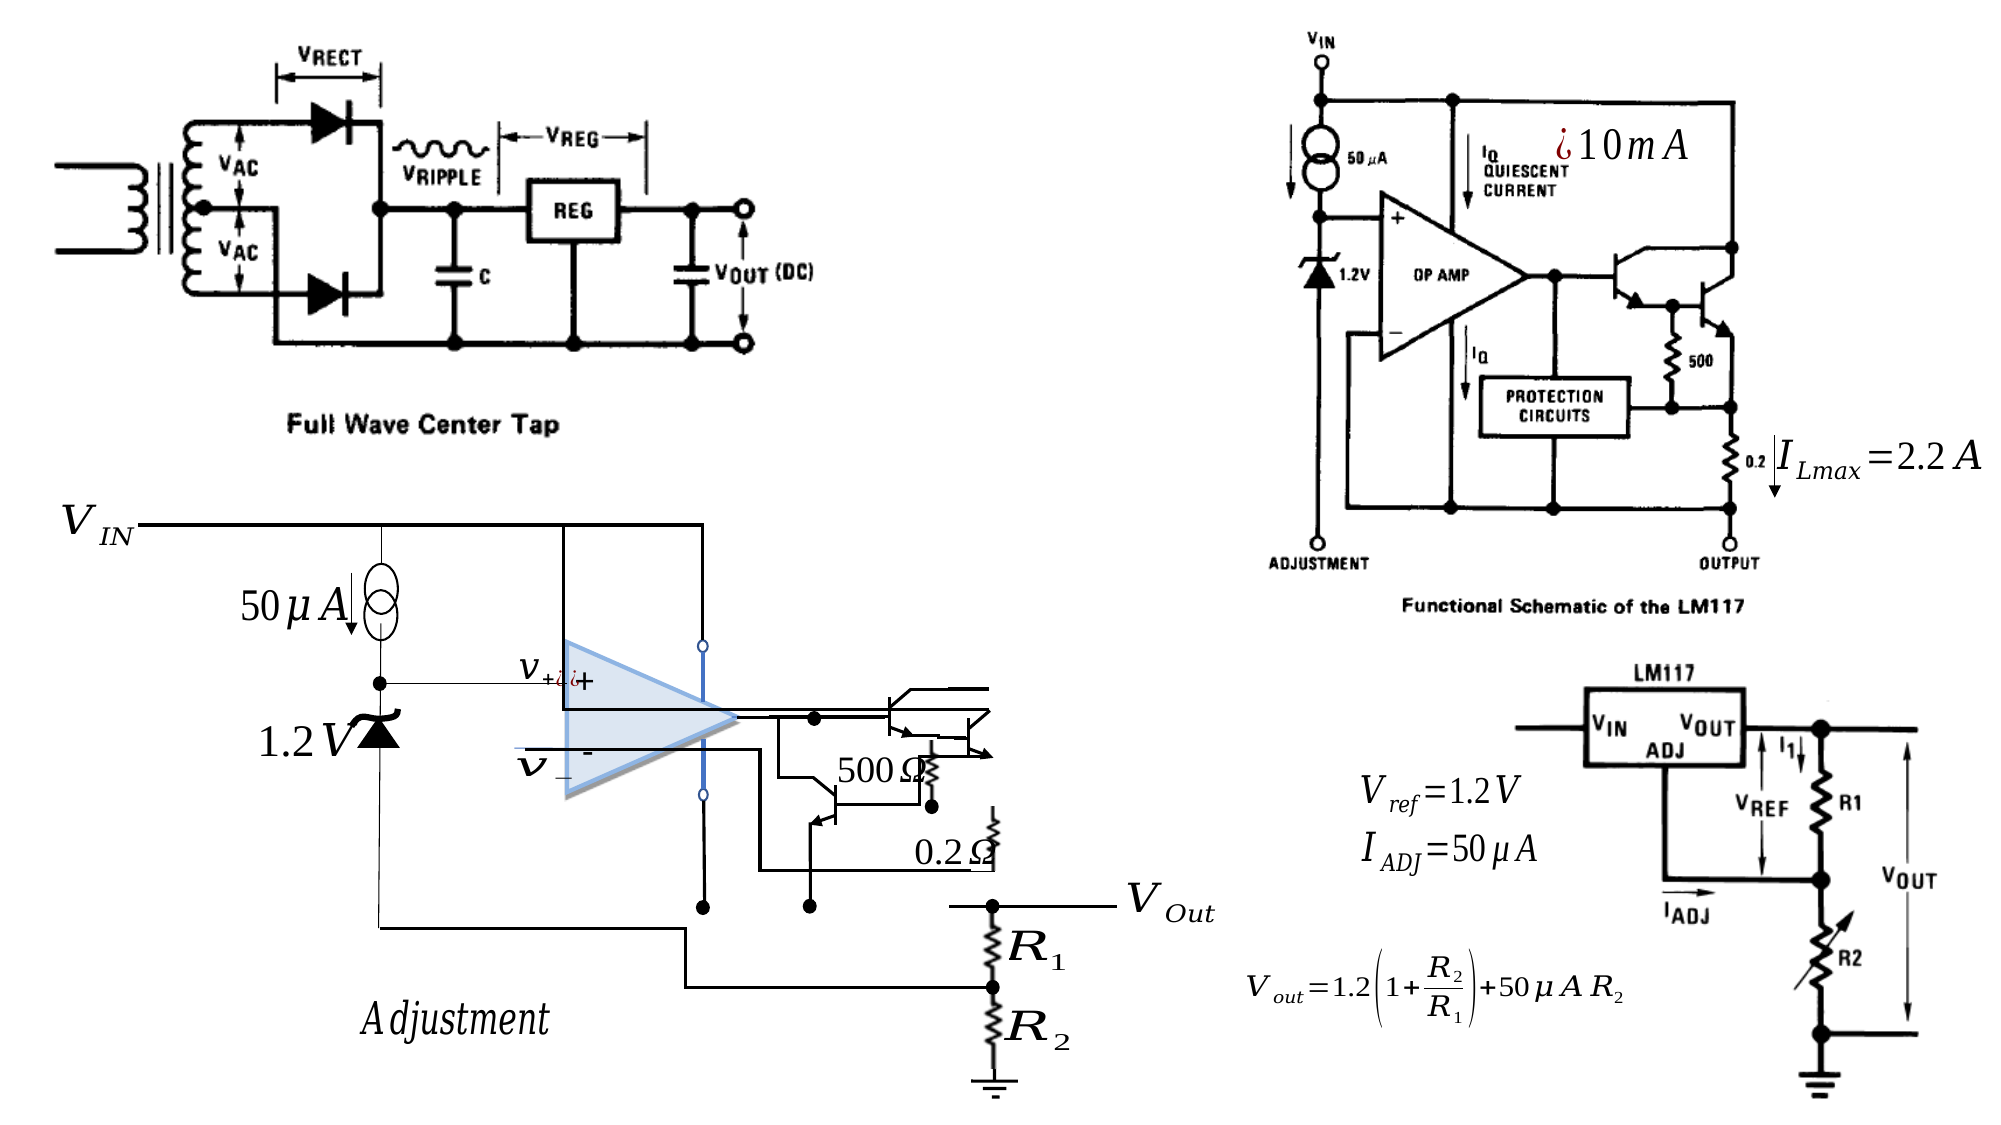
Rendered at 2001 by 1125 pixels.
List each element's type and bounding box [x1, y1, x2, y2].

text_box [59, 499, 1218, 1098]
picture [1215, 12, 1786, 630]
picture [0, 4, 846, 468]
picture [1474, 652, 1982, 1114]
